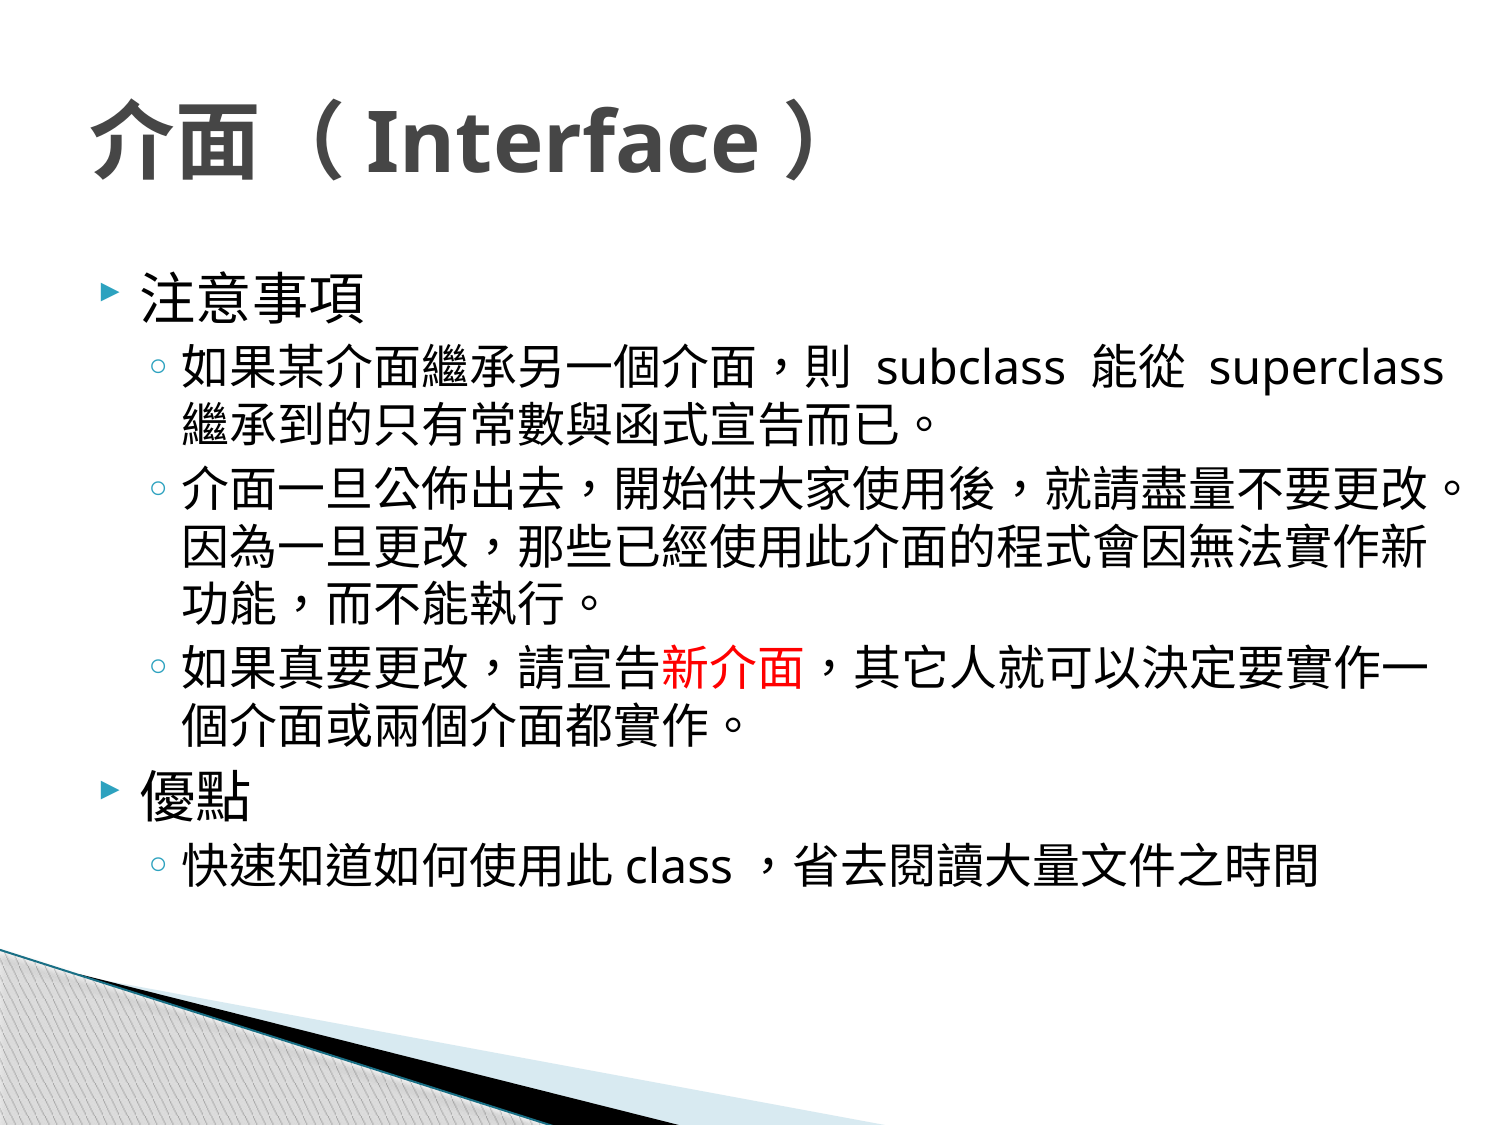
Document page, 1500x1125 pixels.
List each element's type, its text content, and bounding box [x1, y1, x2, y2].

title 介面（Interface） [75, 45, 1425, 233]
list 注意事項 如果某介面繼承另一個介面，則 subclass 能從 superclass 繼承到的只有常數與函式宣告而已。 介面一旦公佈出去，開始供大家使用後，就請盡量不要更改。因為一旦更改，那些已經使用此介面的程式會因無法實作新功能，而不能執行。 如果真要更改，請宣告新介面，其它人就可以決定要實作一個介面或兩個介面都實作。 優點 快速知道如何使用此class，省去閱讀大量文件之時間 [64, 255, 1463, 965]
